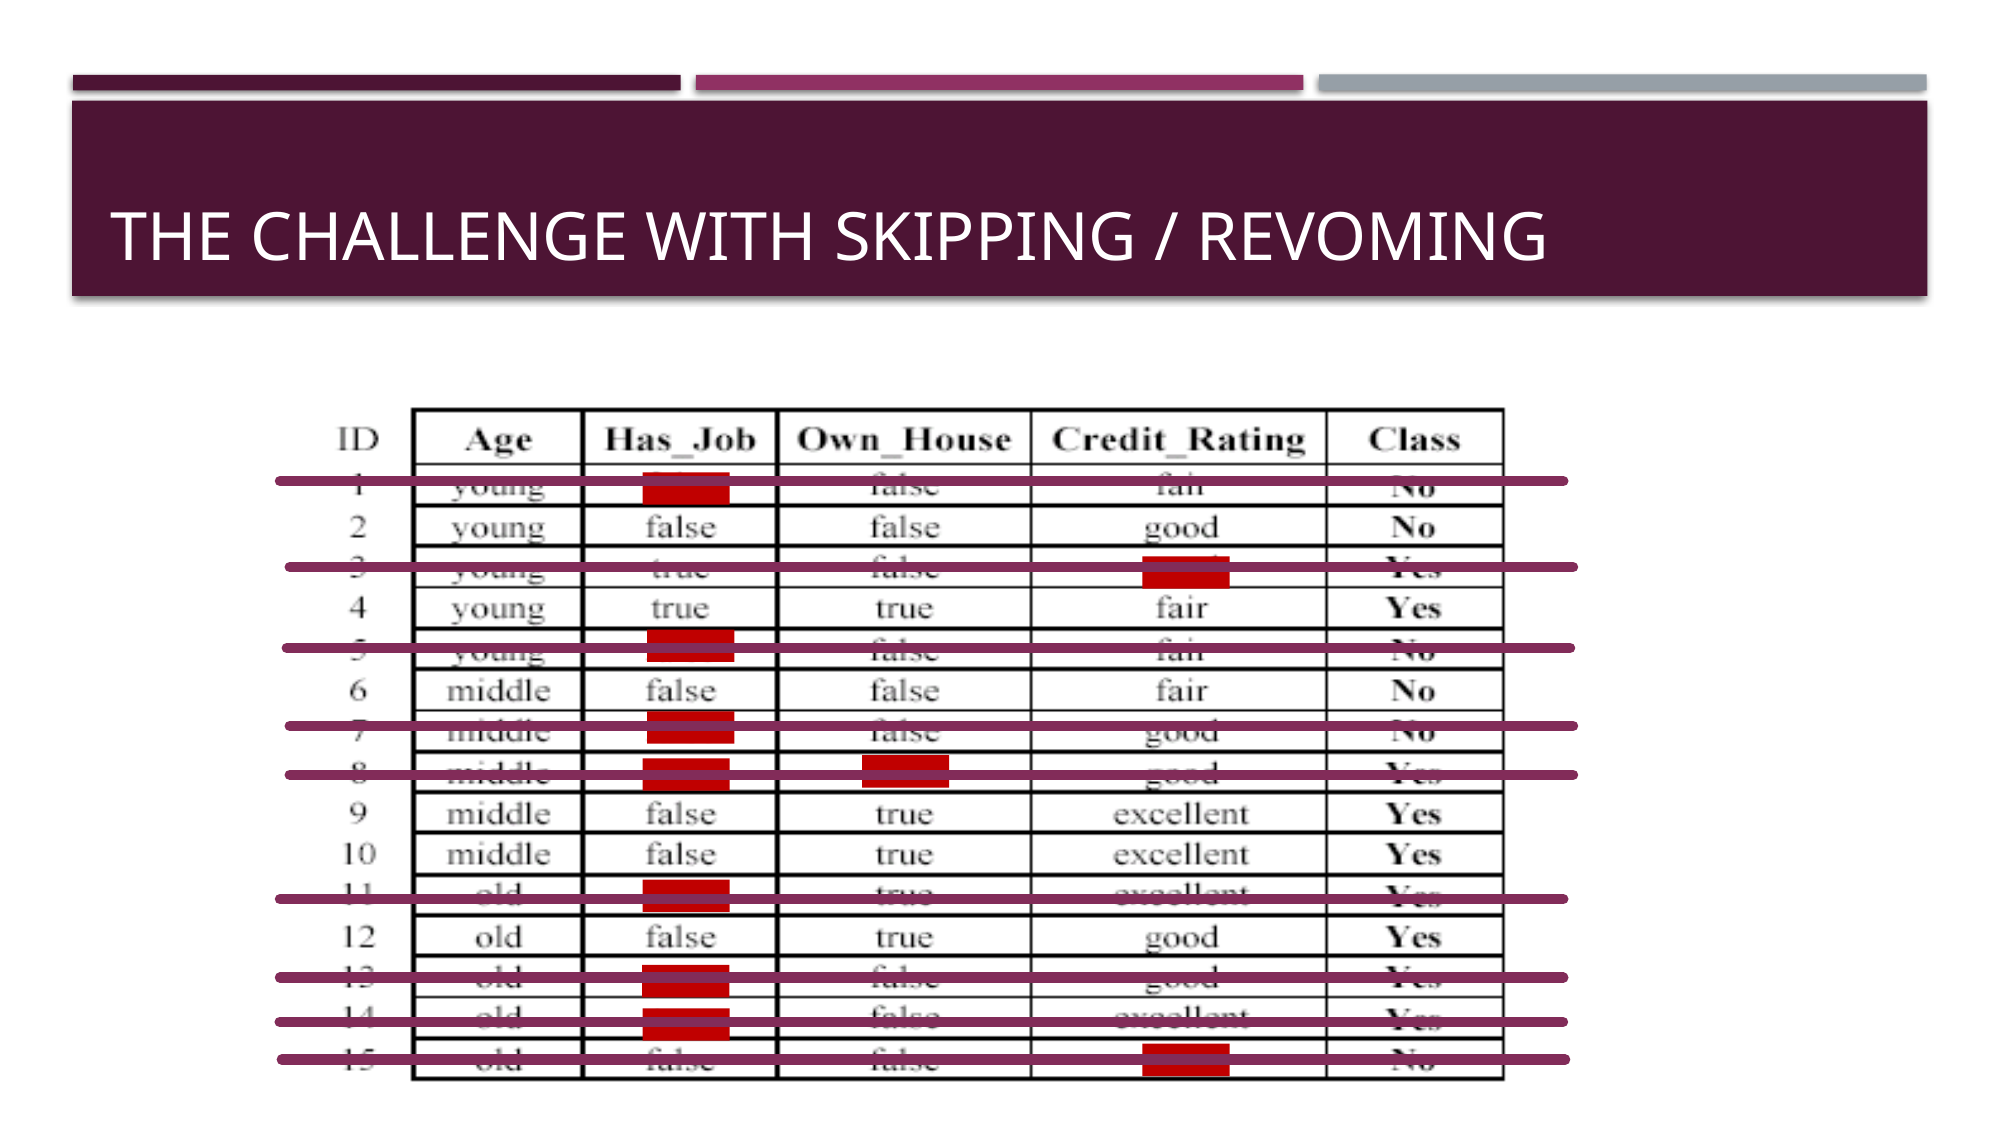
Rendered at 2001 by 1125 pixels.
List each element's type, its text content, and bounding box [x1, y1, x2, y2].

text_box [331, 737, 1513, 772]
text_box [331, 492, 1513, 564]
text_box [331, 578, 1513, 645]
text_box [331, 1069, 1513, 1091]
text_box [331, 402, 1513, 478]
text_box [331, 1033, 1513, 1057]
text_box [331, 786, 1513, 896]
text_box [331, 989, 1513, 1019]
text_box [331, 908, 1513, 975]
title The challenge with skipping / revoming [95, 115, 1905, 282]
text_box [331, 659, 1513, 723]
